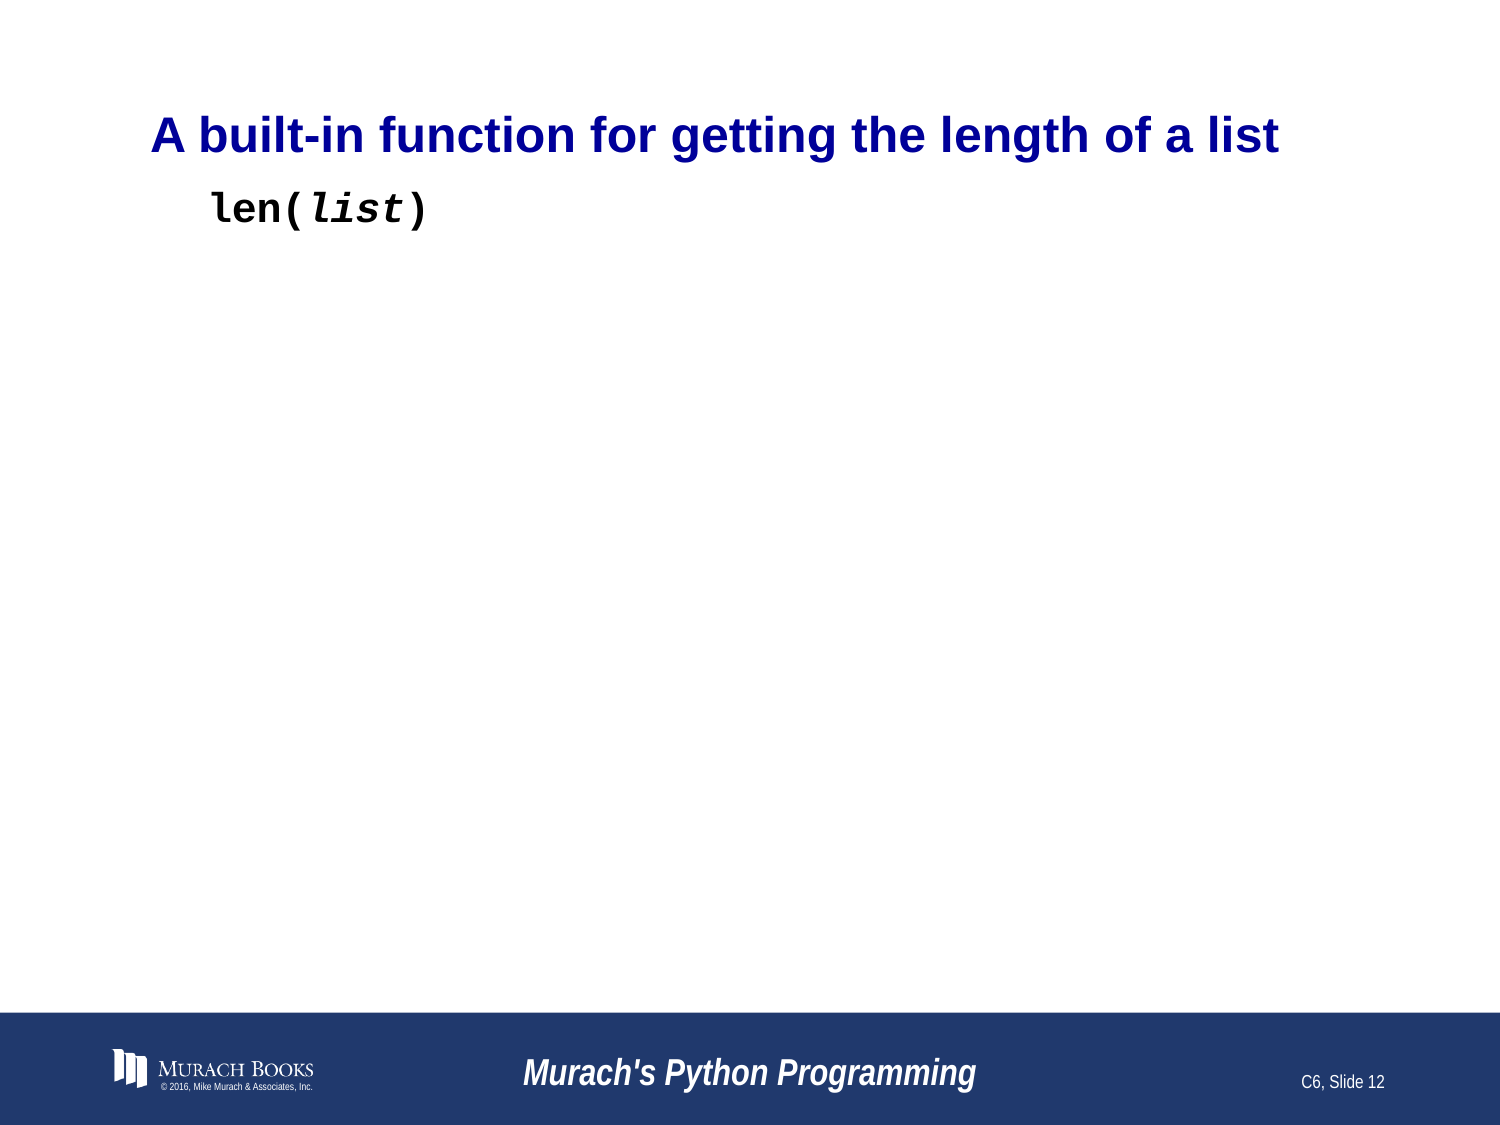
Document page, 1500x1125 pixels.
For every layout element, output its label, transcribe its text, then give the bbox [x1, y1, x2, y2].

slide_number Murach's Python Programming [463, 1025, 1050, 1100]
footer © 2016, Mike Murach & Associates, Inc. [12, 1025, 463, 1100]
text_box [149, 187, 1348, 286]
slide_number C6, Slide 12 [1087, 1025, 1400, 1100]
title A built-in function for getting the length of a list [150, 102, 1350, 164]
